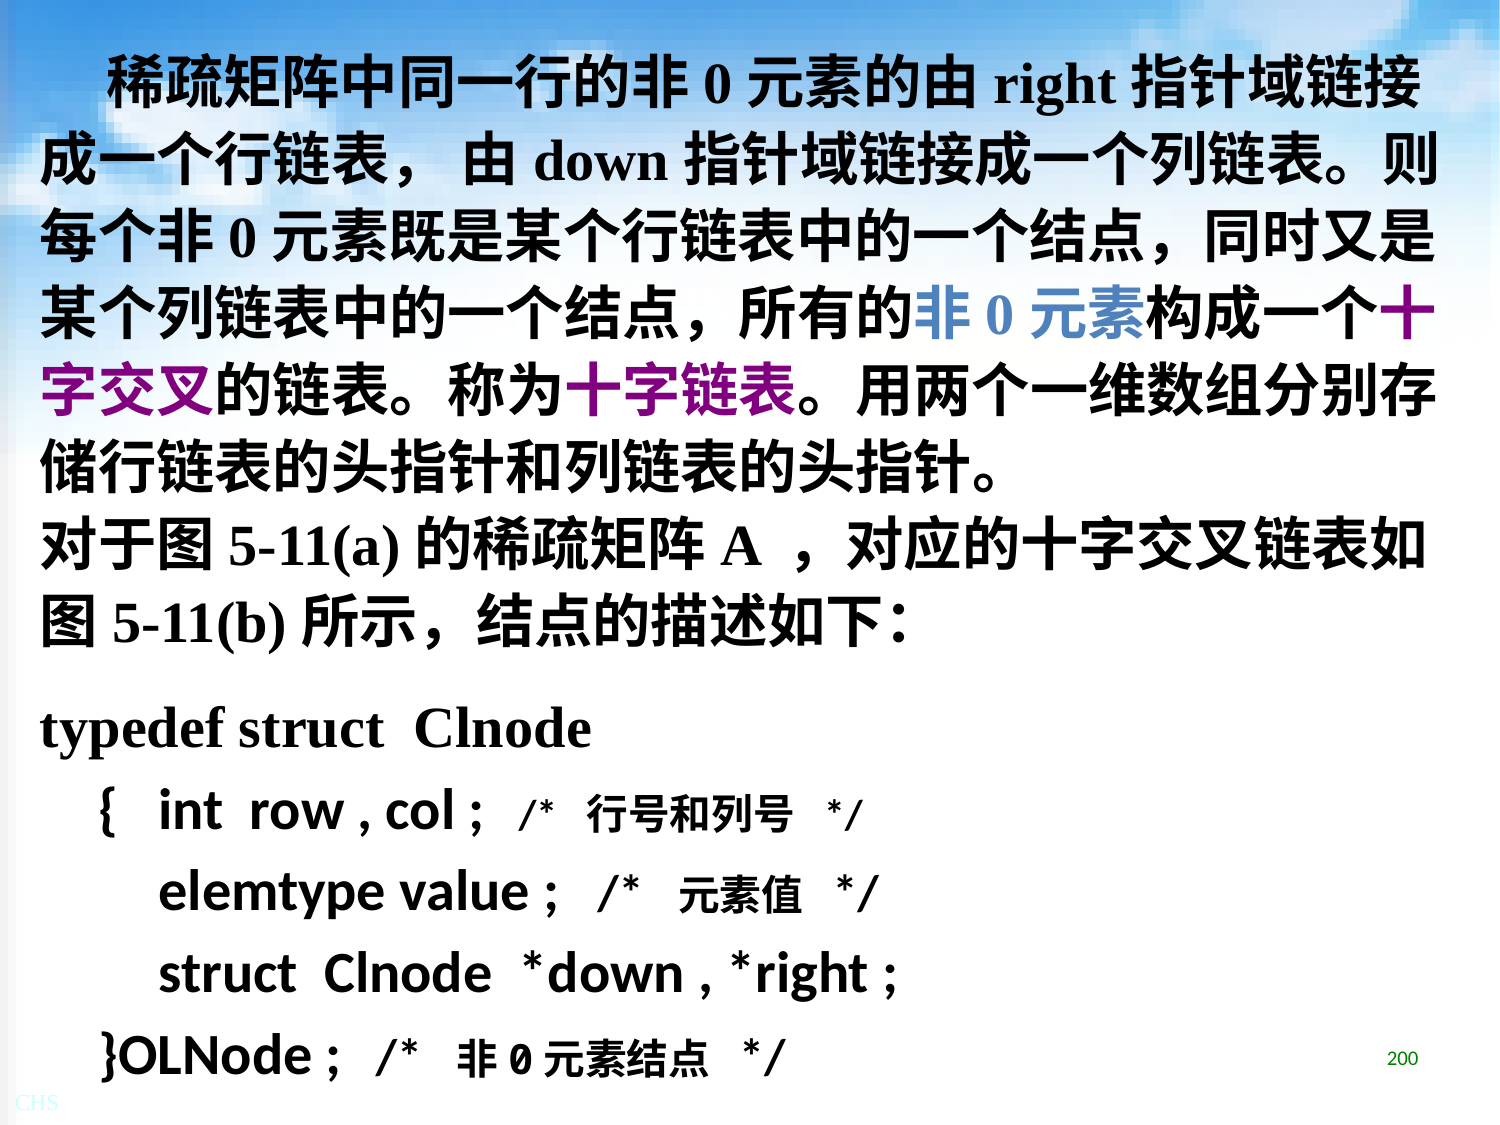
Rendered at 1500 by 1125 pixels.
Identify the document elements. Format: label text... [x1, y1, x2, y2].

slide_number 200 [1370, 1042, 1435, 1072]
list 稀疏矩阵中同一行的非0元素的由right指针域链接成一个行链表， 由down指针域链接成一个列链表。则每个非0元素既是某个行链表中的一个结点，同时又是某个列链表中的一个结点，所有的非0元素构成一个十字交叉的链表。称为十字链表。用两个一维数组分别存储行链表的头指针和列链表的头指针。 对于图5-11(a)的稀疏矩阵A ，对应的十字交叉链表如图5-11(b)所示，结点的描述如下： typedef struct Clnode { int row , col ; /* 行号和列号 */ elemtype value ; /* 元素值 */ struct Clnode *down , *right ; }OLNode ; /* 非0元素结点 */ [24, 30, 1476, 1095]
picture [0, 0, 1500, 1125]
